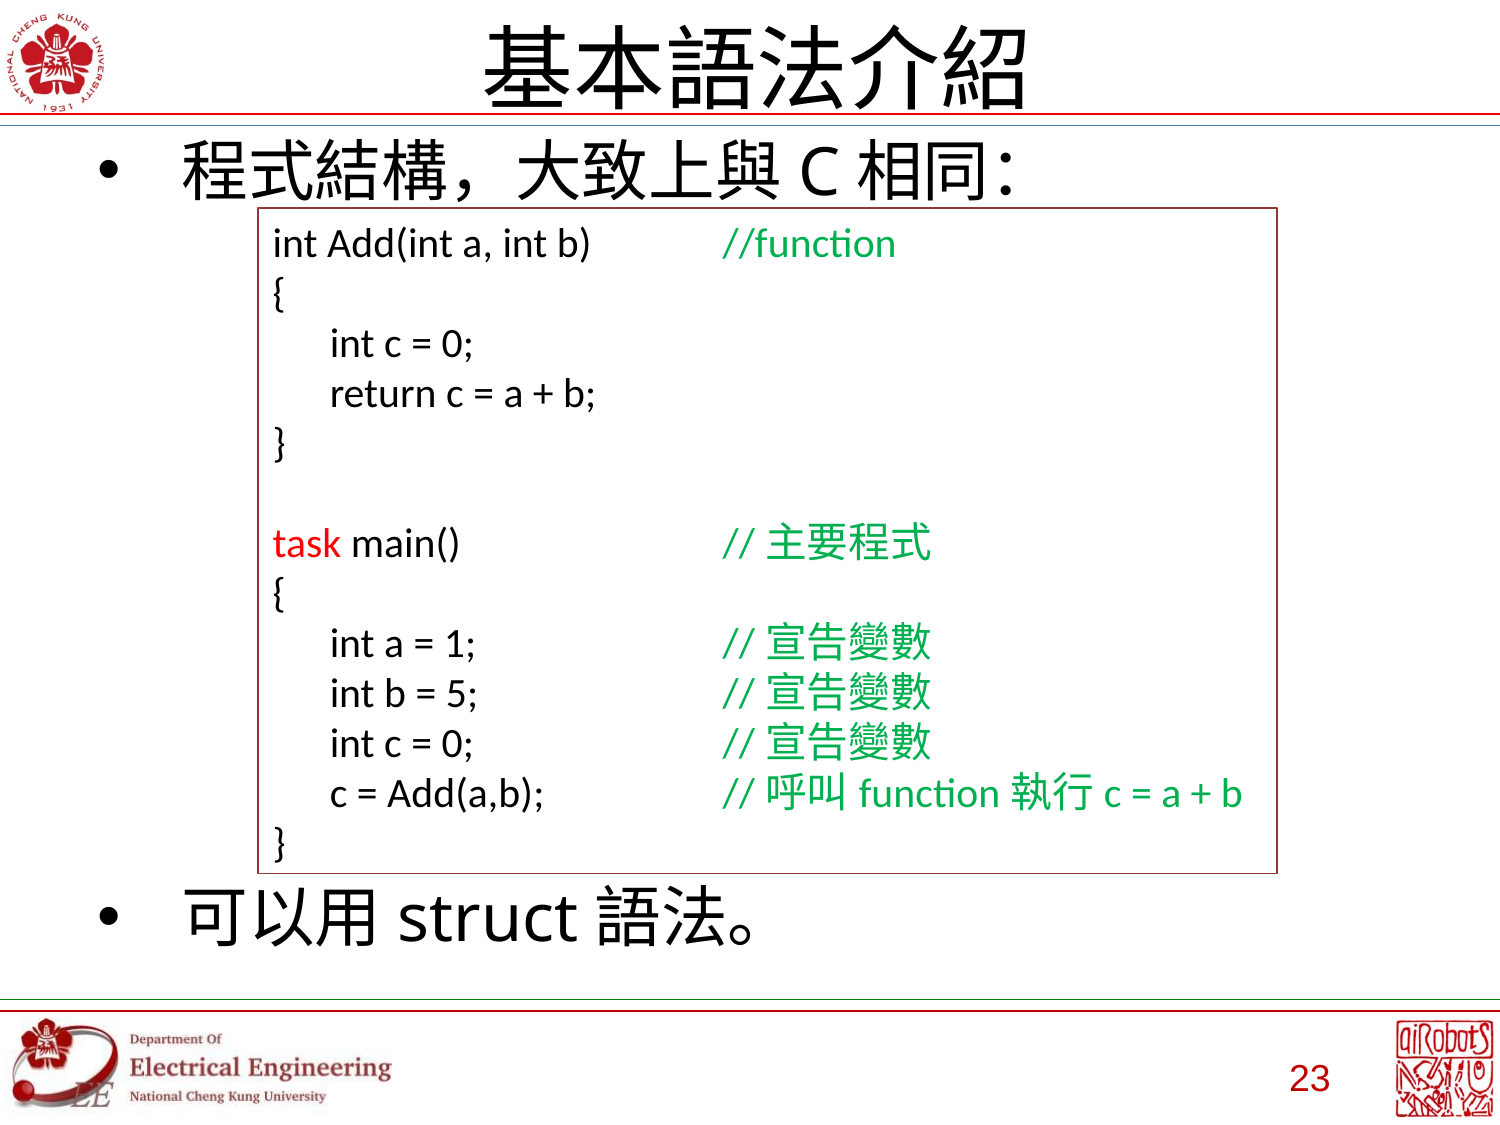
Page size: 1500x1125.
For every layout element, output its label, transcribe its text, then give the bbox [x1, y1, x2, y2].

picture [1394, 1017, 1495, 1118]
list 程式結構，大致上與C相同： 可以用struct語法。 [82, 121, 1432, 1059]
text_box int Add(int a, int b) //function { int c = 0; return c = a + b; } task main() //主要程式 { int a = 1; //宣告變數 int b = 5; //宣告變數 int c = 0; //宣告變數 c = Add(a,b); //呼叫function執行c = a + b } [257, 208, 1278, 874]
title 基本語法介紹 [82, 0, 1432, 121]
picture [5, 11, 82, 113]
picture [5, 1017, 392, 1118]
